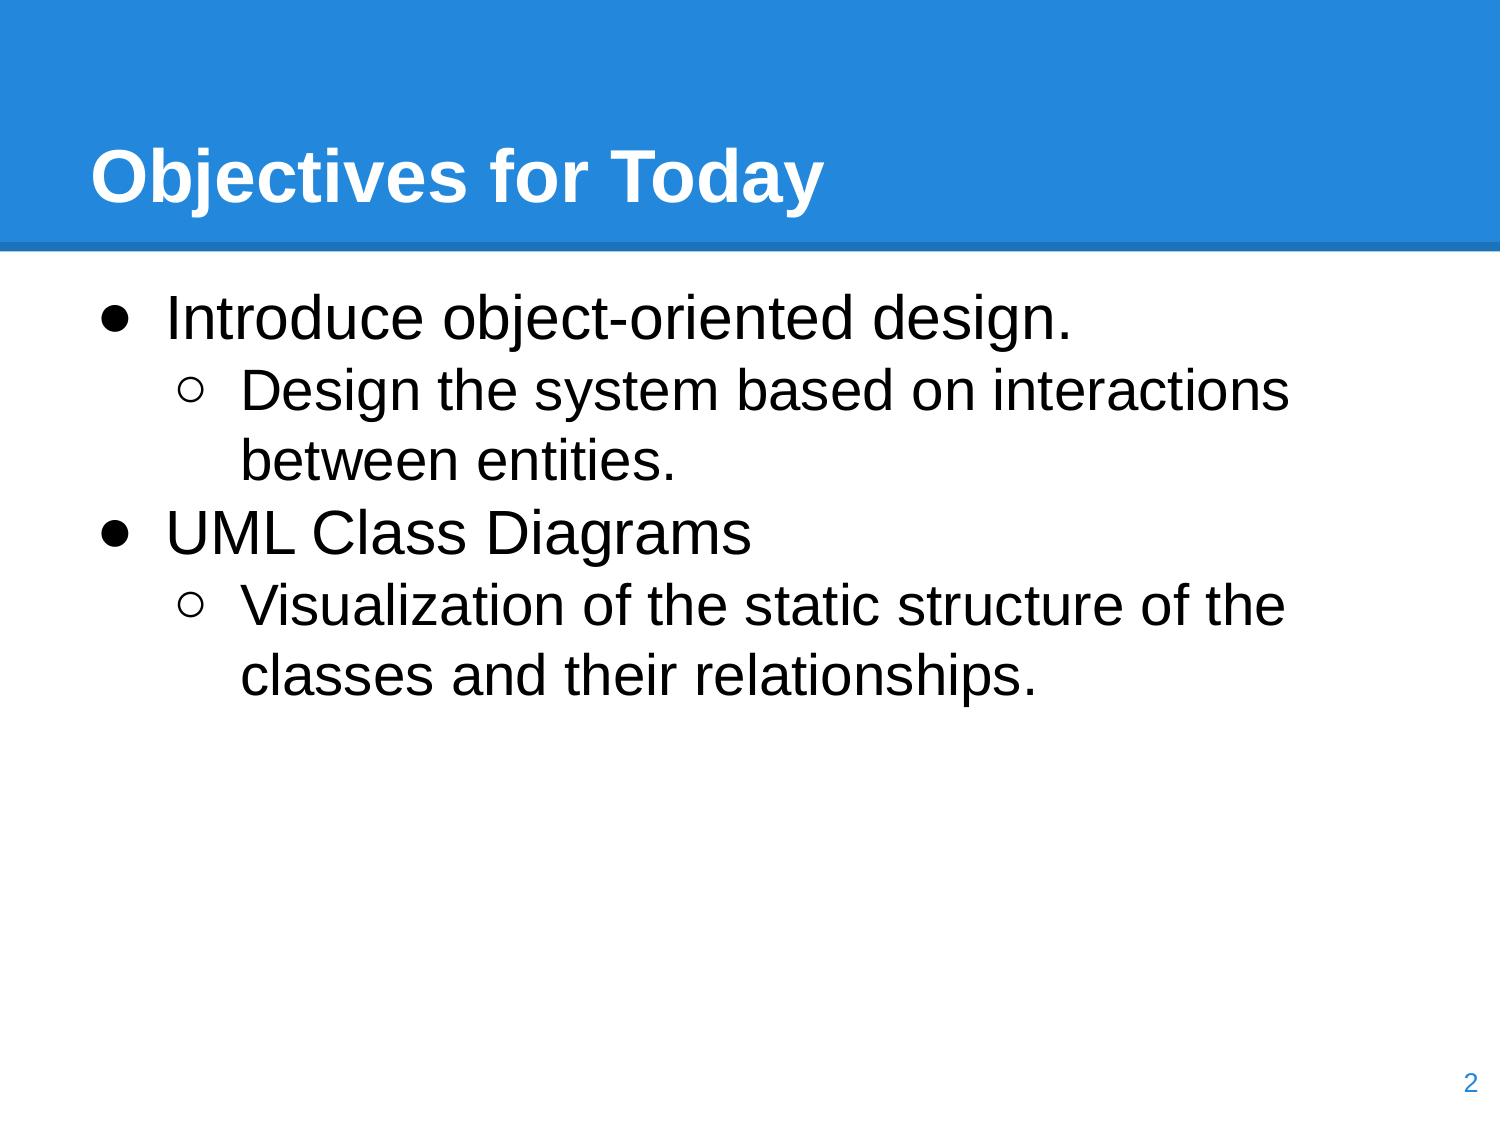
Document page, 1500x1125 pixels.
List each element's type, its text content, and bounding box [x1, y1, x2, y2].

slide_number ‹#› [1403, 1038, 1494, 1125]
title Objectives for Today [75, 45, 1425, 233]
list Introduce object-oriented design. Design the system based on interactions between entities. UML Class Diagrams Visualization of the static structure of the classes and their relationships. [75, 262, 1425, 1078]
